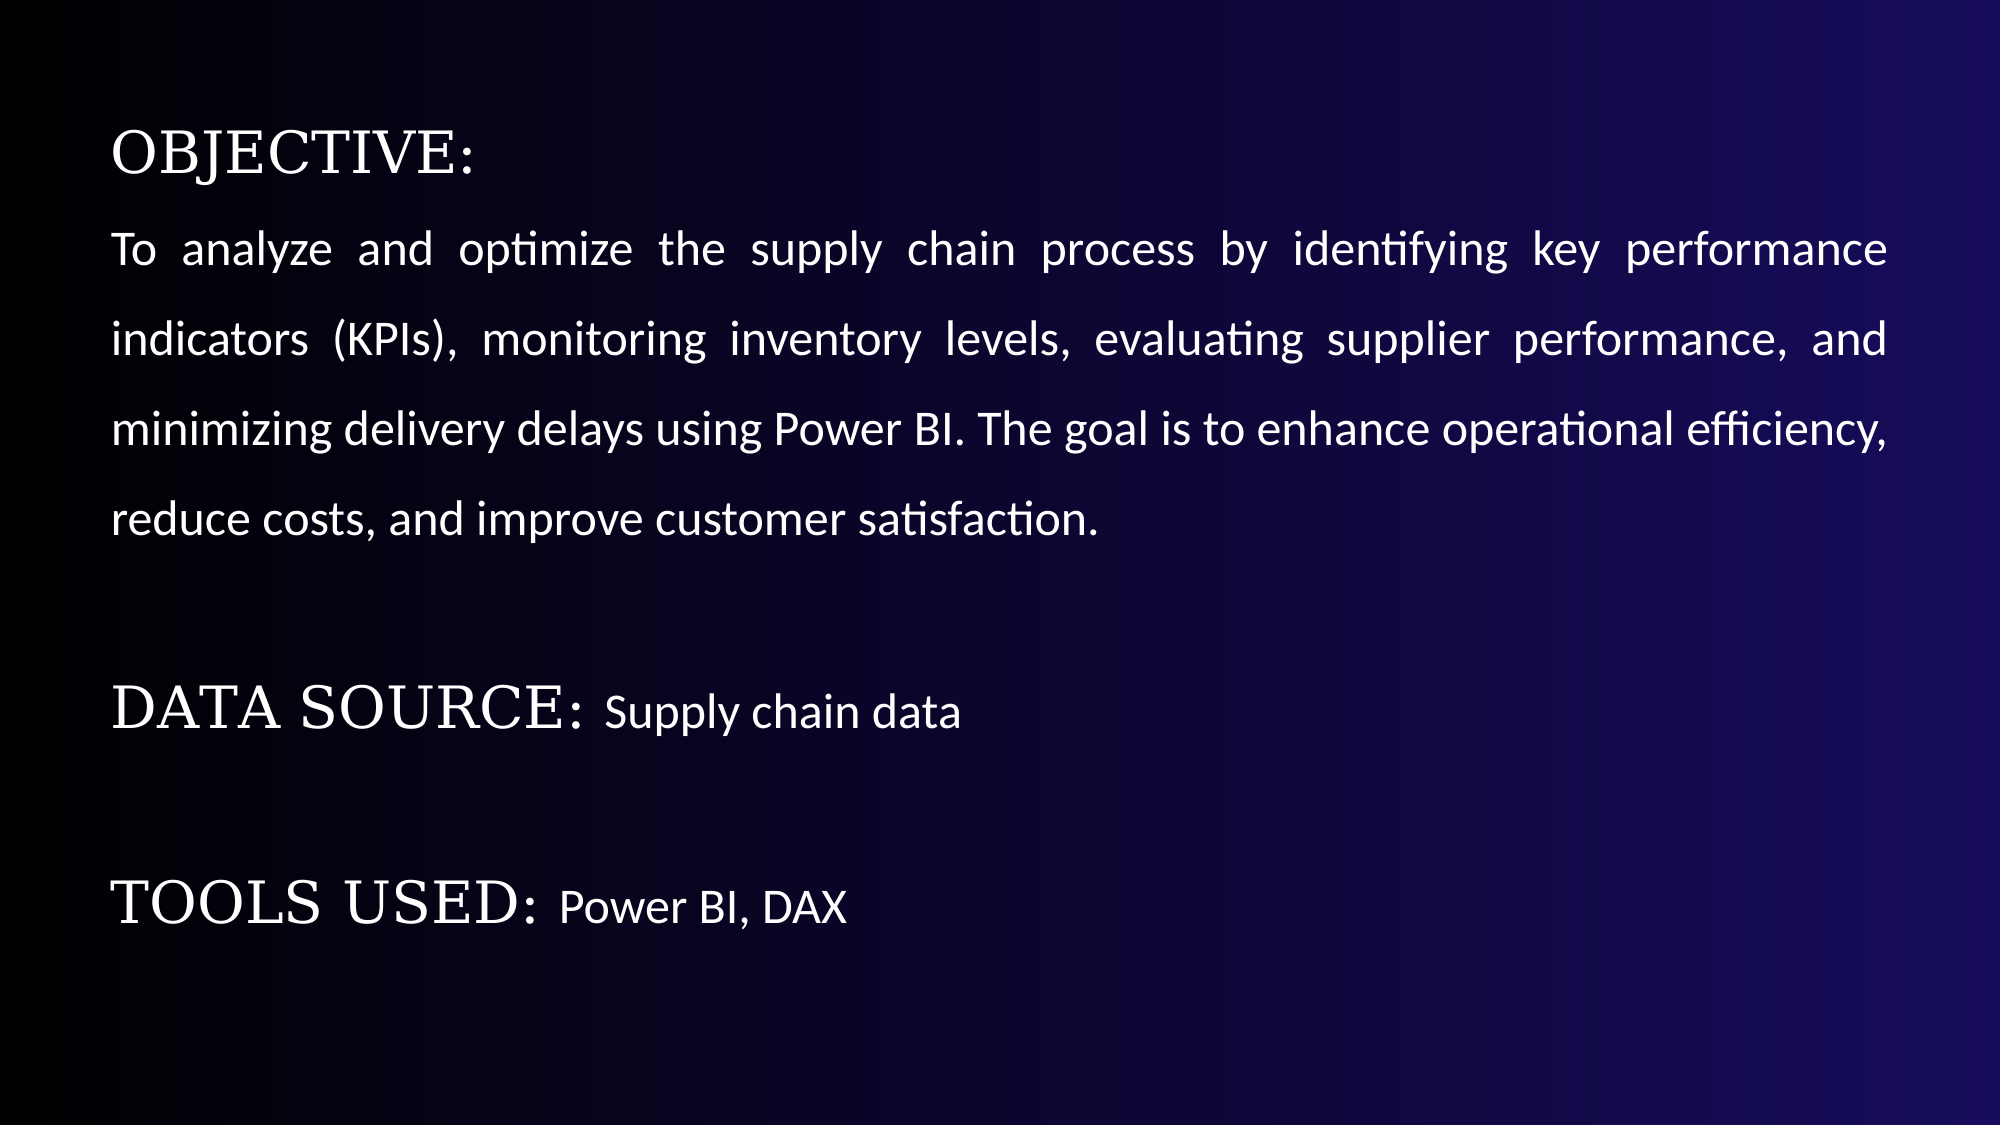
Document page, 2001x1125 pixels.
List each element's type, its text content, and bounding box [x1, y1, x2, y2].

text_box OBJECTIVE: To analyze and optimize the supply chain process by identifying key performance indicators (KPIs), monitoring inventory levels, evaluating supplier performance, and minimizing delivery delays using Power BI. The goal is to enhance operational efficiency, reduce costs, and improve customer satisfaction. DATA SOURCE: Supply chain data TOOLS USED: Power BI, DAX [96, 108, 1904, 943]
